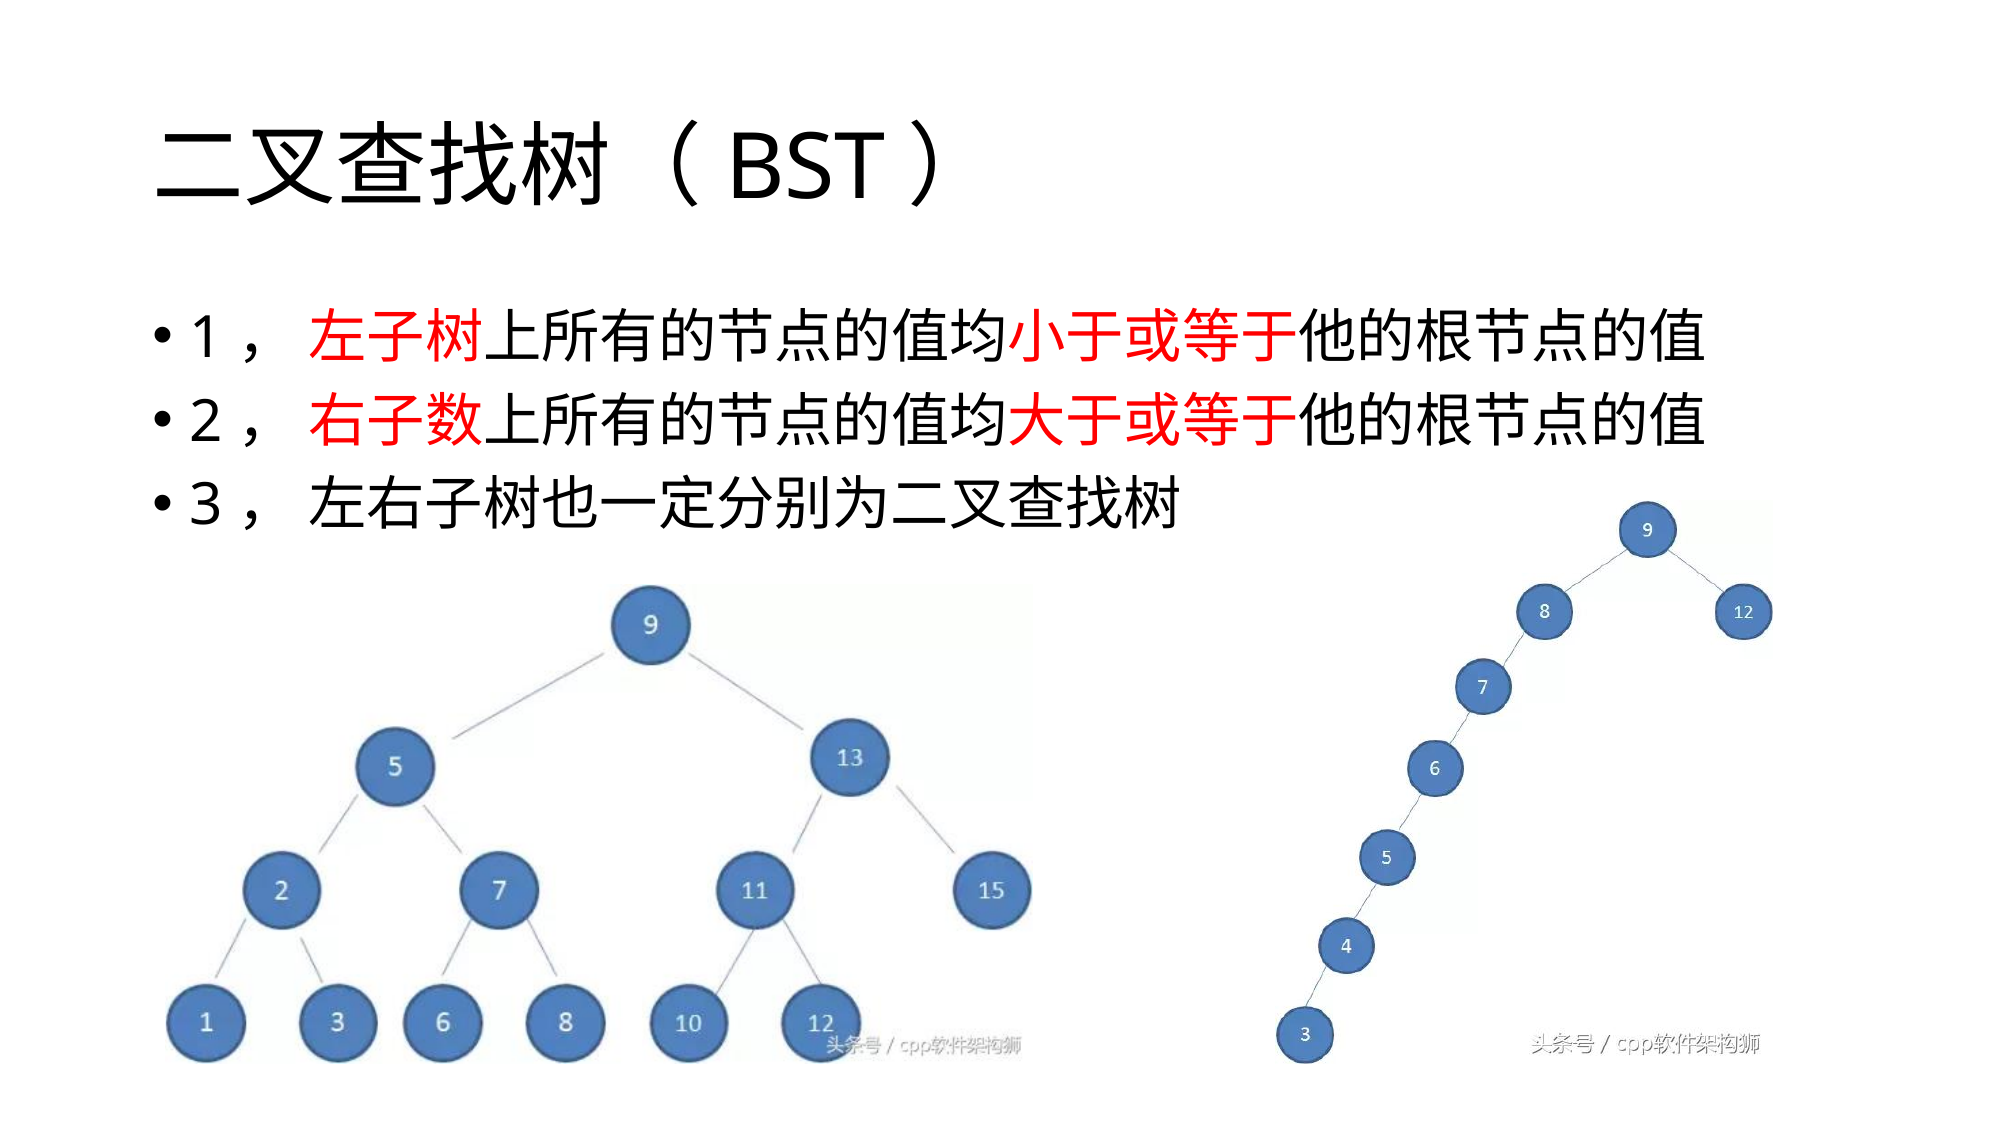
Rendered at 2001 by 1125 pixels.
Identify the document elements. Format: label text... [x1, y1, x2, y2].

list 1， 左子树上所有的节点的值均小于或等于他的根节点的值 2， 右子数上所有的节点的值均大于或等于他的根节点的值 3， 左右子树也一定分别为二叉查找树 [137, 299, 1863, 1014]
picture [165, 584, 1033, 1065]
picture [1275, 500, 1773, 1065]
title 二叉查找树（BST） [137, 59, 1863, 278]
